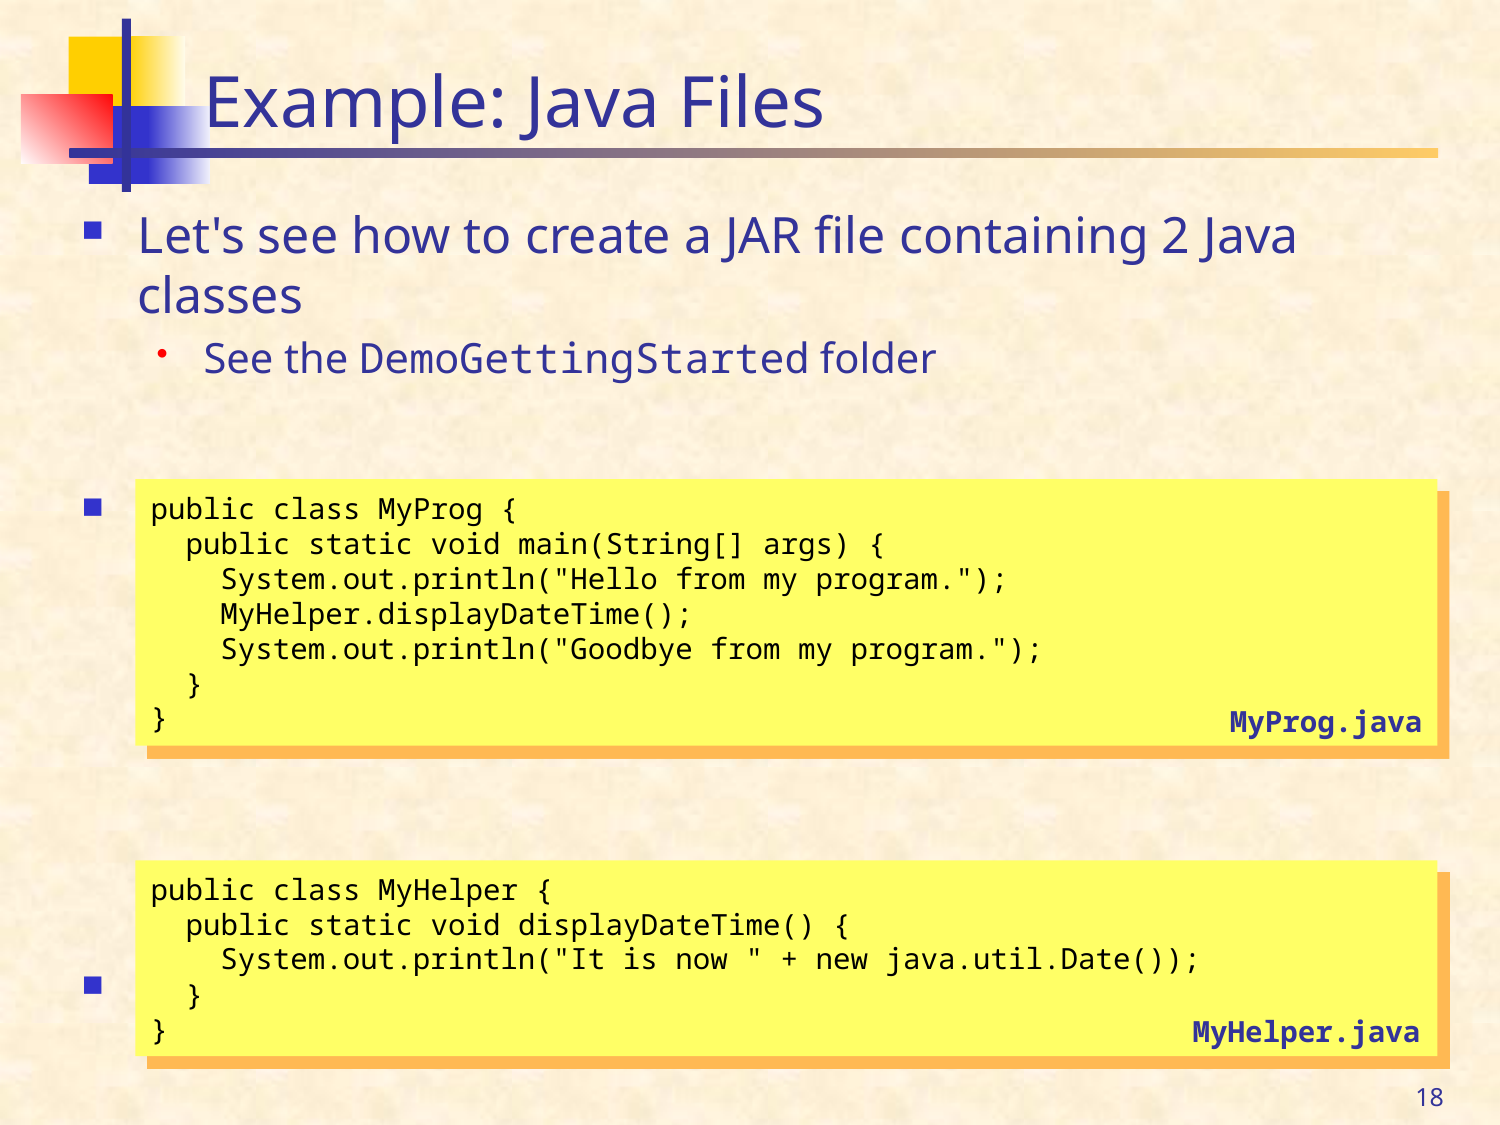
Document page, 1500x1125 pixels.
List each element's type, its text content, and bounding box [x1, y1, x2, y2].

text_box public class MyProg { public static void main(String[] args) { System.out.println("Hello from my program."); MyHelper.displayDateTime(); System.out.println("Goodbye from my program."); } } [135, 479, 1438, 746]
picture [0, 0, 1500, 1125]
text_box MyProg.java [1214, 695, 1438, 746]
title Example: Java Files [188, 34, 1468, 150]
text_box public class MyHelper { public static void displayDateTime() { System.out.println("It is now " + new java.util.Date()); } } [135, 860, 1438, 1057]
list Let's see how to create a JAR file containing 2 Java classes See the DemoGettingStarted folder Here's the "main" Java class for the application: And here's a "helper" Java class for the application: [66, 196, 1460, 1007]
footer 18 [983, 1047, 1460, 1123]
text_box MyHelper.java [1177, 1006, 1435, 1056]
